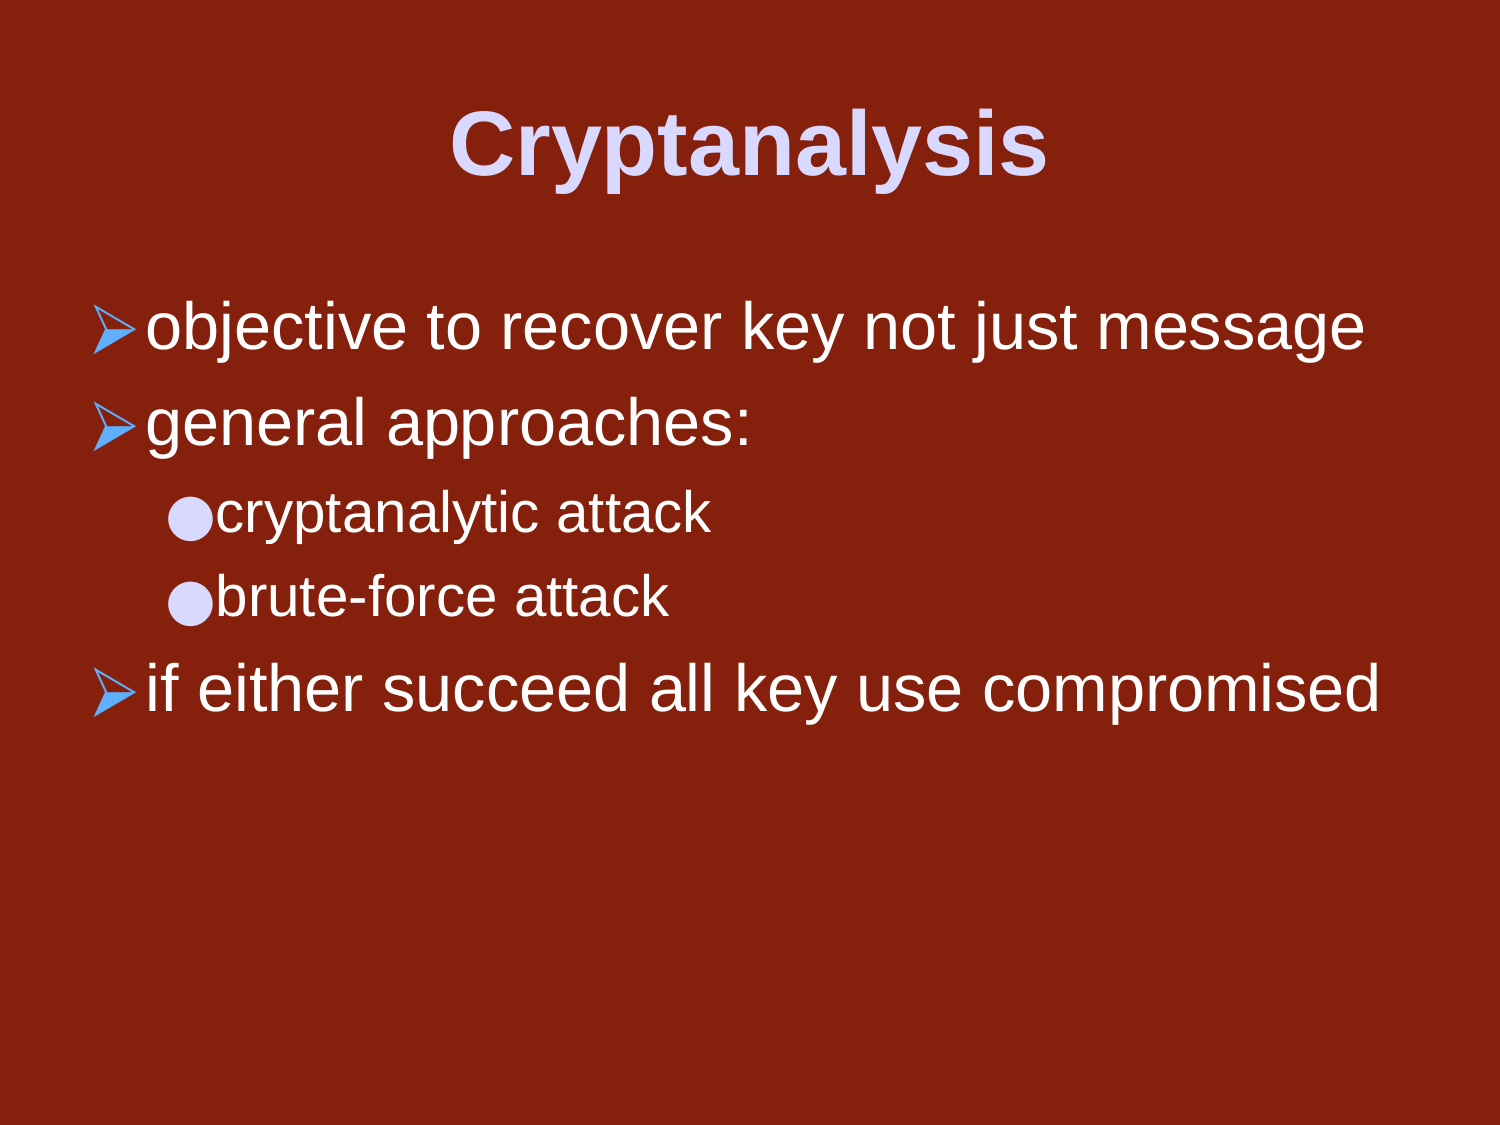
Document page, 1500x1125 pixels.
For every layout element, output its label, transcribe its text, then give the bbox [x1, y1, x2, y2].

text_box objective to recover key not just message general approaches: cryptanalytic attack brute-force attack if either succeed all key use compromised [74, 275, 1425, 1006]
text_box Cryptanalysis [74, 45, 1425, 233]
